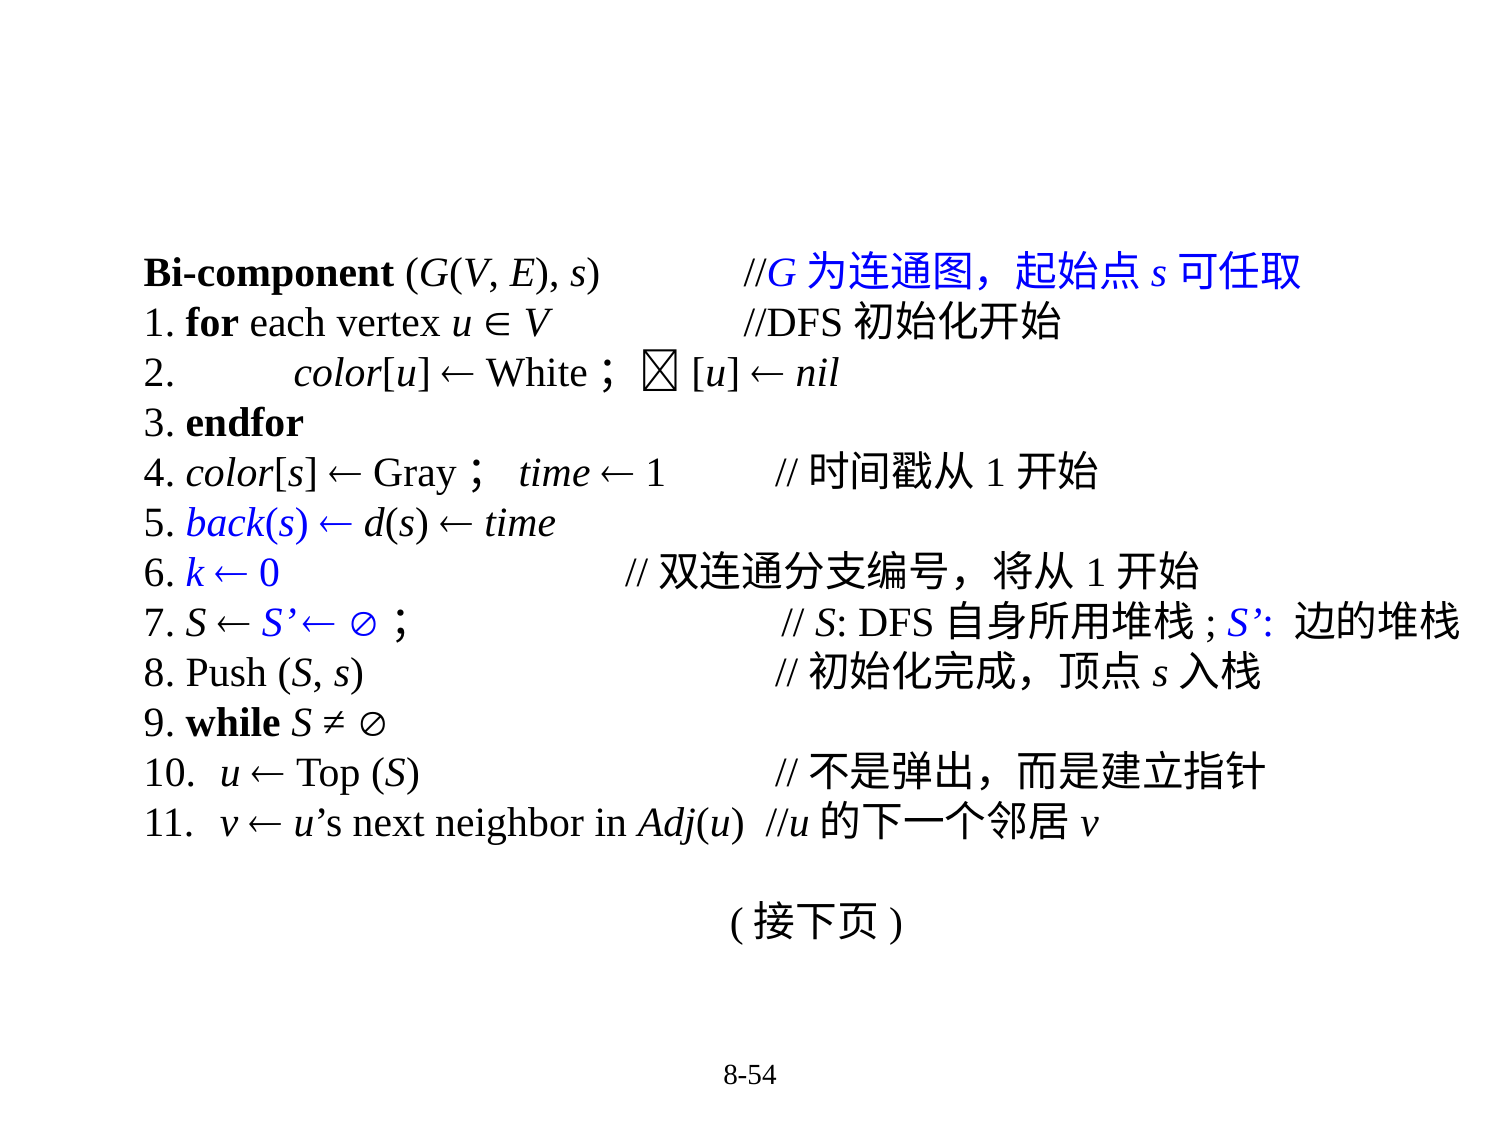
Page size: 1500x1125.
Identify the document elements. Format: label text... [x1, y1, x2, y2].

footer 8-54 [512, 1042, 988, 1103]
text_box Bi-component (G(V, E), s) //G为连通图，起始点s可任取 1. for each vertex u  V //DFS初始化开始 2. color[u]  White；[u]  nil 3. endfor 4. color[s]  Gray；time  1 //时间戳从1开始 5. back(s)  d(s)  time 6. k  0 //双连通分支编号，将从1开始 7. S  S’  ； // S: DFS自身所用堆栈; S’: 边的堆栈 8. Push (S, s) //初始化完成，顶点s入栈 9. while S ≠  10. u  Top (S) //不是弹出，而是建立指针 11. v  u’s next neighbor in Adj(u) //u的下一个邻居v (接下页) [128, 237, 1500, 953]
